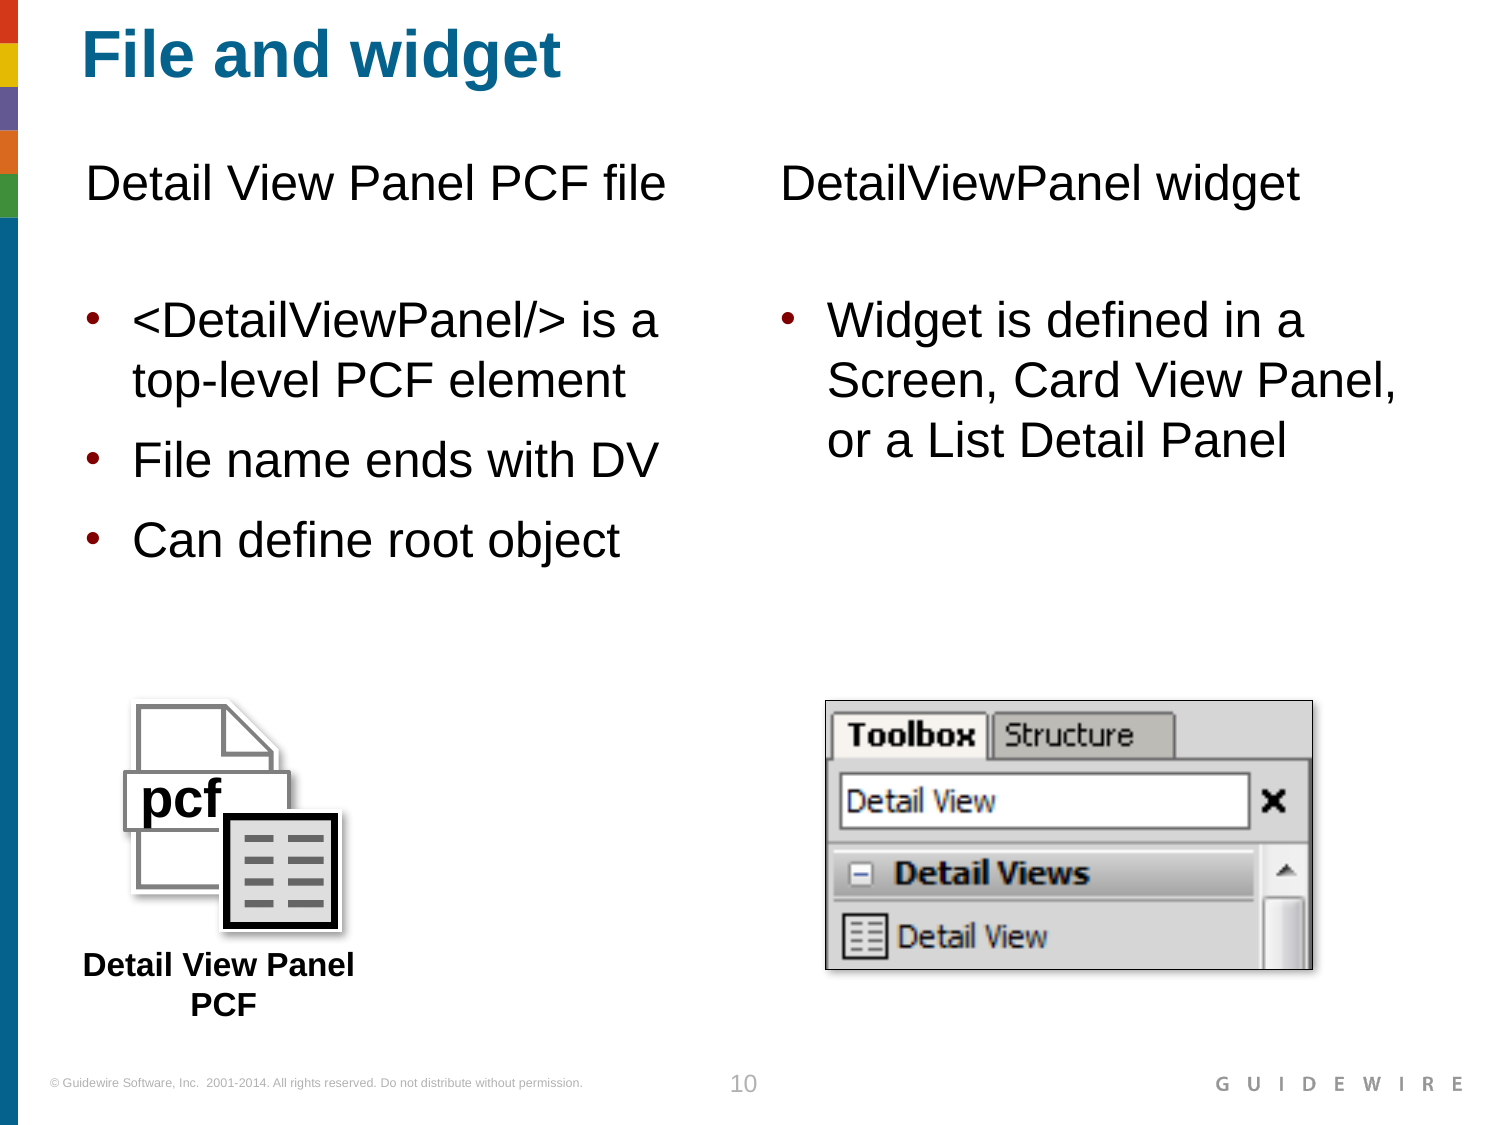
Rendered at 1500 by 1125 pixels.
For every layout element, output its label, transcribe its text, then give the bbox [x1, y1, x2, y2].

subtitle Detail View Panel PCF file [85, 149, 756, 288]
picture [826, 700, 1313, 969]
list Widget is defined in a Screen, Card View Panel, or a List Detail Panel [779, 287, 1450, 1049]
list <DetailViewPanel/> is a top-level PCF element File name ends with DV Can define root object [85, 287, 755, 1049]
picture [1215, 1073, 1480, 1096]
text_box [60, 696, 387, 1033]
list DetailViewPanel widget [780, 149, 1451, 288]
title File and widget [81, 19, 1446, 142]
